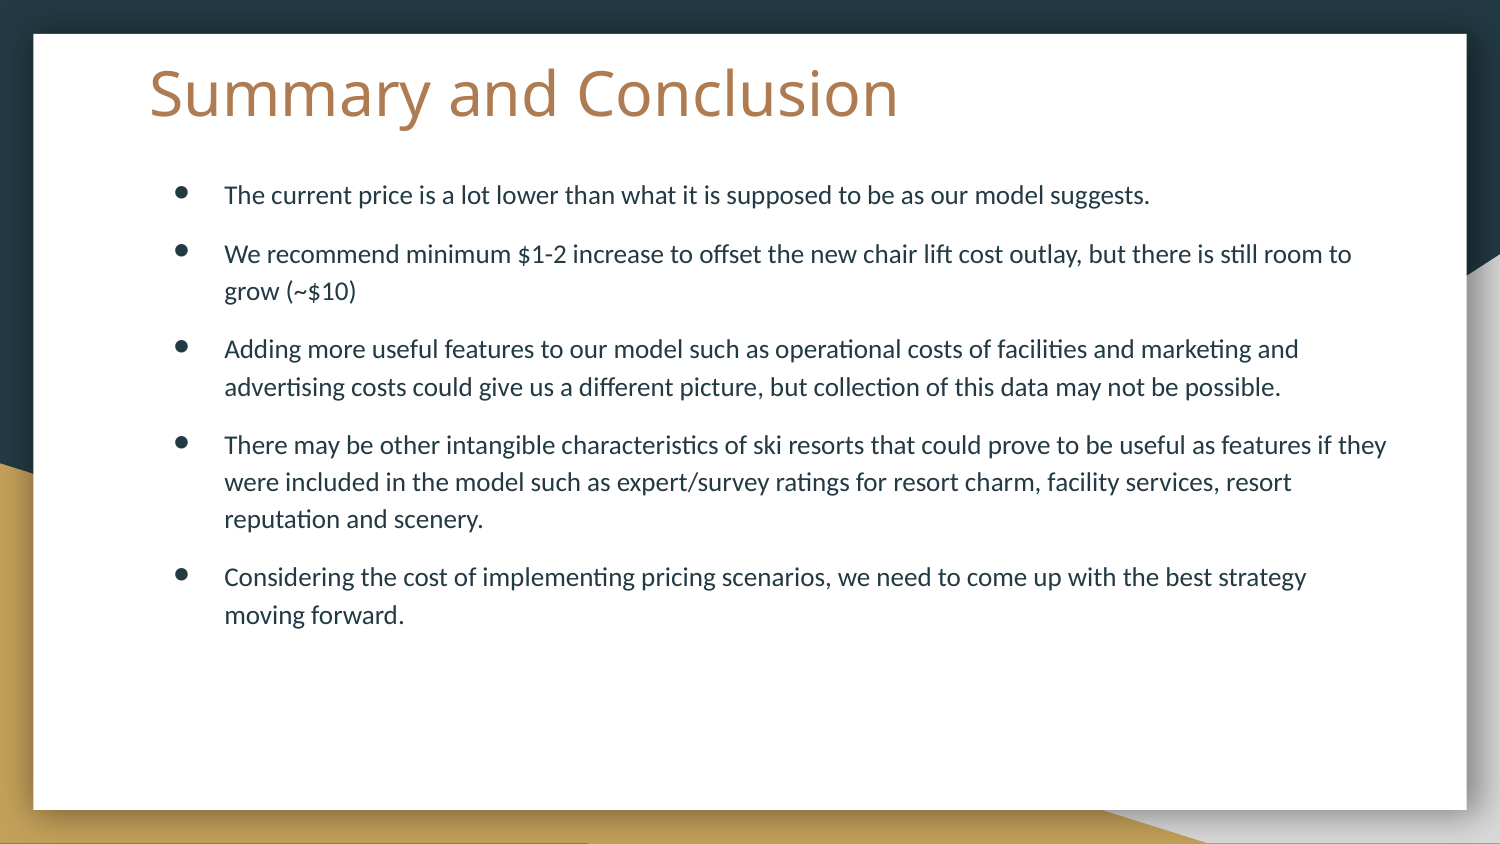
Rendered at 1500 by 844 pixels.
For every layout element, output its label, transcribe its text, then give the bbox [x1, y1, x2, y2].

list The current price is a lot lower than what it is supposed to be as our model suggests. We recommend minimum $1-2 increase to offset the new chair lift cost outlay, but there is still room to grow (~$10) Adding more useful features to our model such as operational costs of facilities and marketing and advertising costs could give us a different picture, but collection of this data may not be possible. There may be other intangible characteristics of ski resorts that could prove to be useful as features if they were included in the model such as expert/survey ratings for resort charm, facility services, resort reputation and scenery. Considering the cost of implementing pricing scenarios, we need to come up with the best strategy moving forward. [134, 158, 1407, 767]
title Summary and Conclusion [134, 38, 1366, 158]
